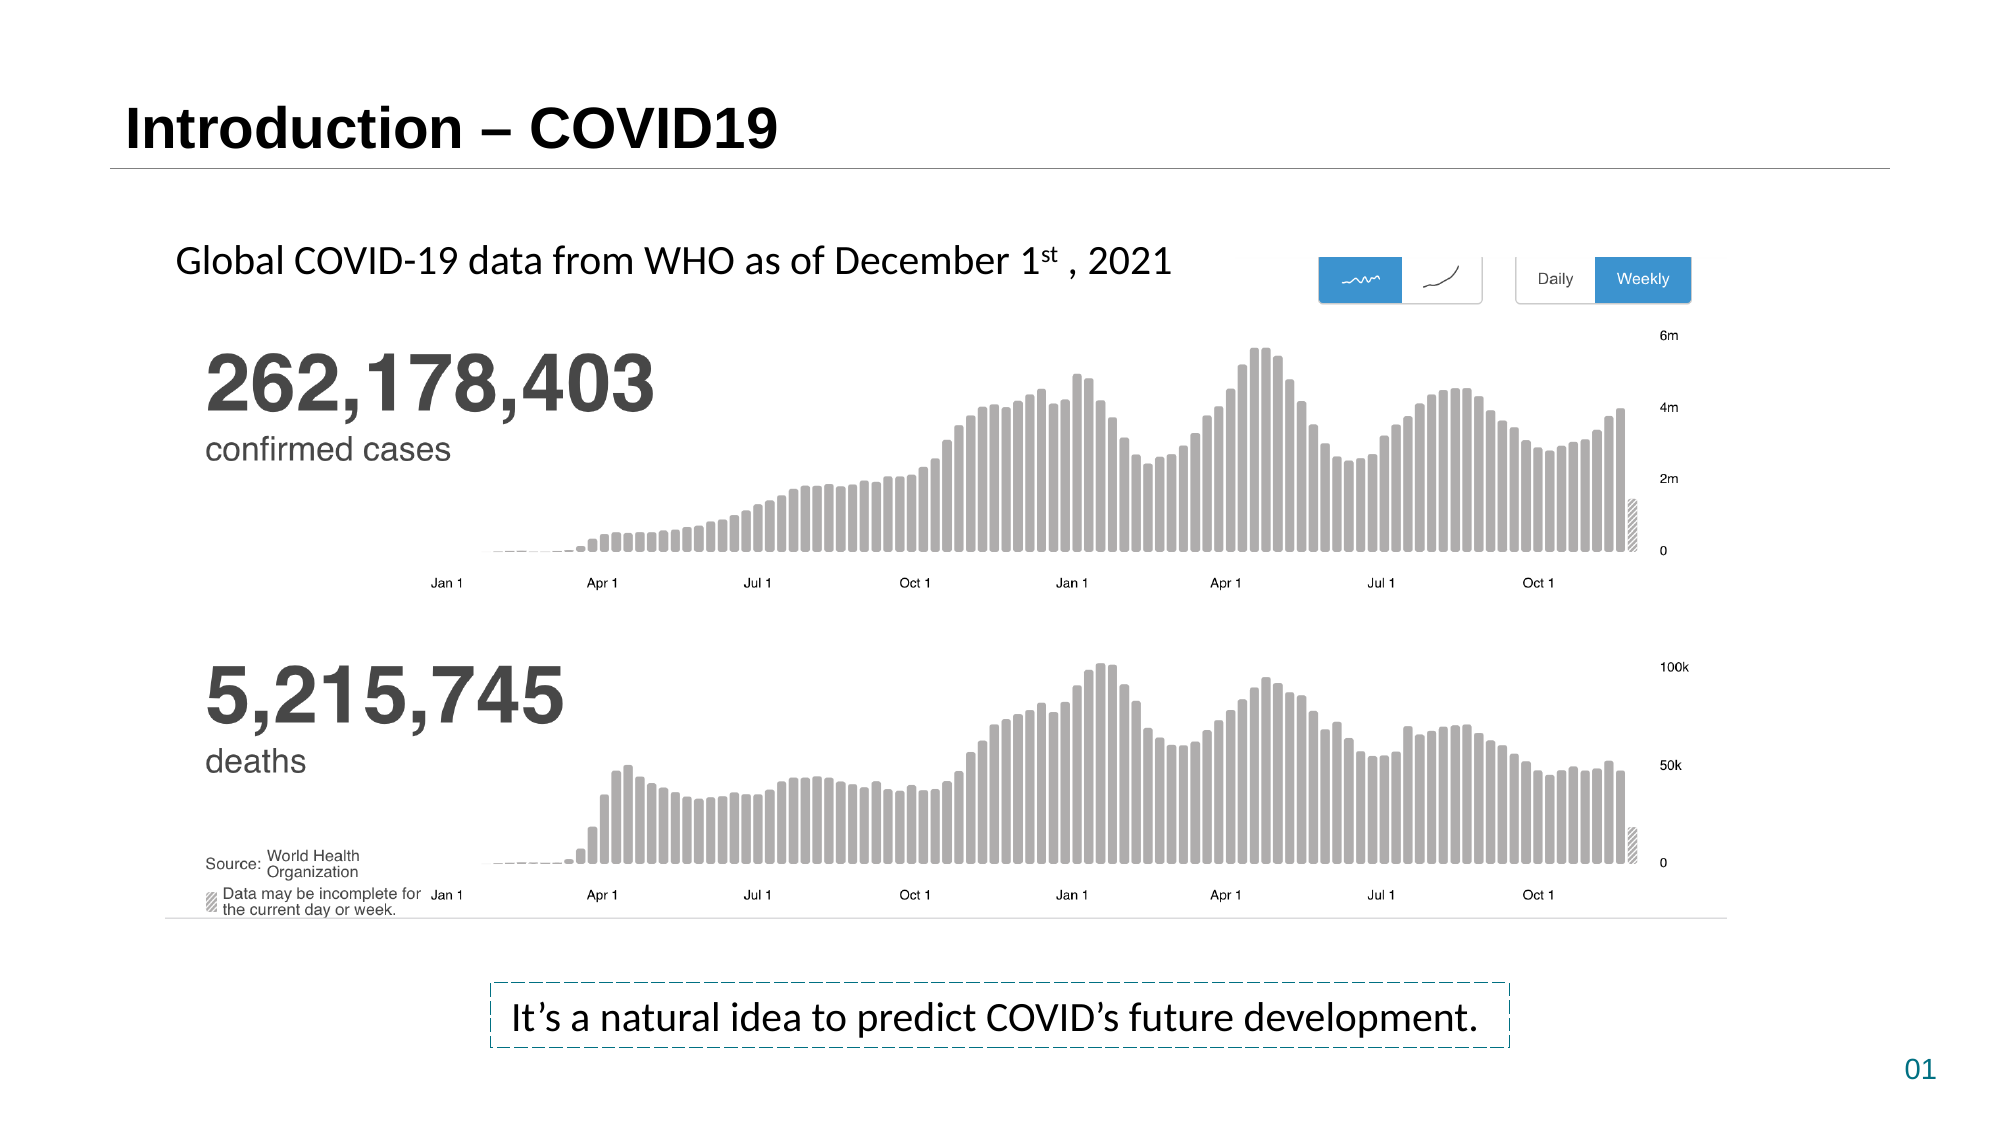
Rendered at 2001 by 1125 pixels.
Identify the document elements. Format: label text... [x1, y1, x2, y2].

text_box 01 [1889, 1043, 1973, 1093]
text_box It’s a natural idea to predict COVID’s future development. [490, 982, 1510, 1048]
title Introduction – COVID19 [109, 0, 1890, 169]
text_box Global COVID-19 data from WHO as of December 1st , 2021 [160, 225, 1236, 291]
picture [165, 257, 1727, 924]
